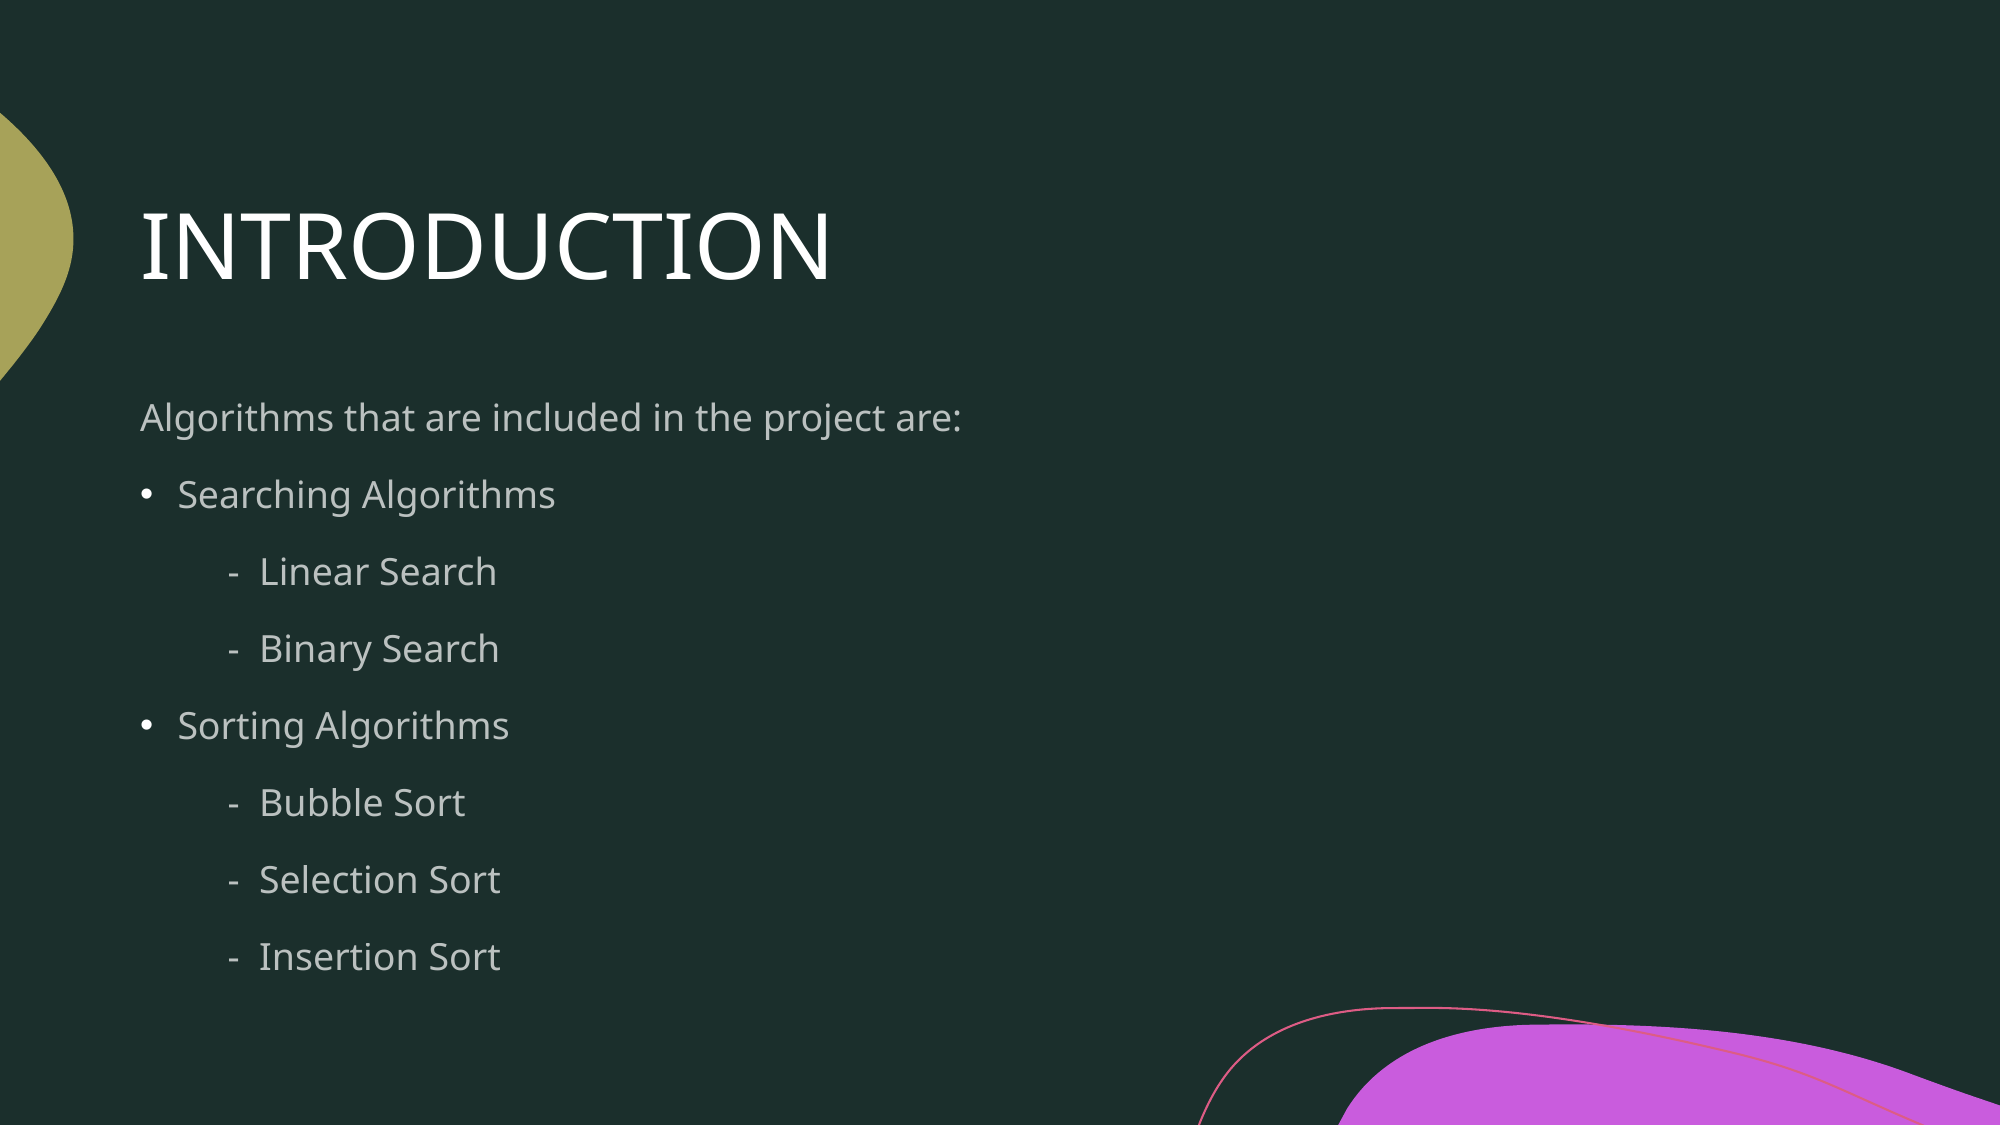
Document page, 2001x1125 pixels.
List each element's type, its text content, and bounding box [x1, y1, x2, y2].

title INTRODUCTION [125, 125, 1875, 375]
list Algorithms that are included in the project are: Searching Algorithms - Linear Search - Binary Search Sorting Algorithms - Bubble Sort - Selection Sort - Insertion Sort [125, 375, 1875, 1002]
